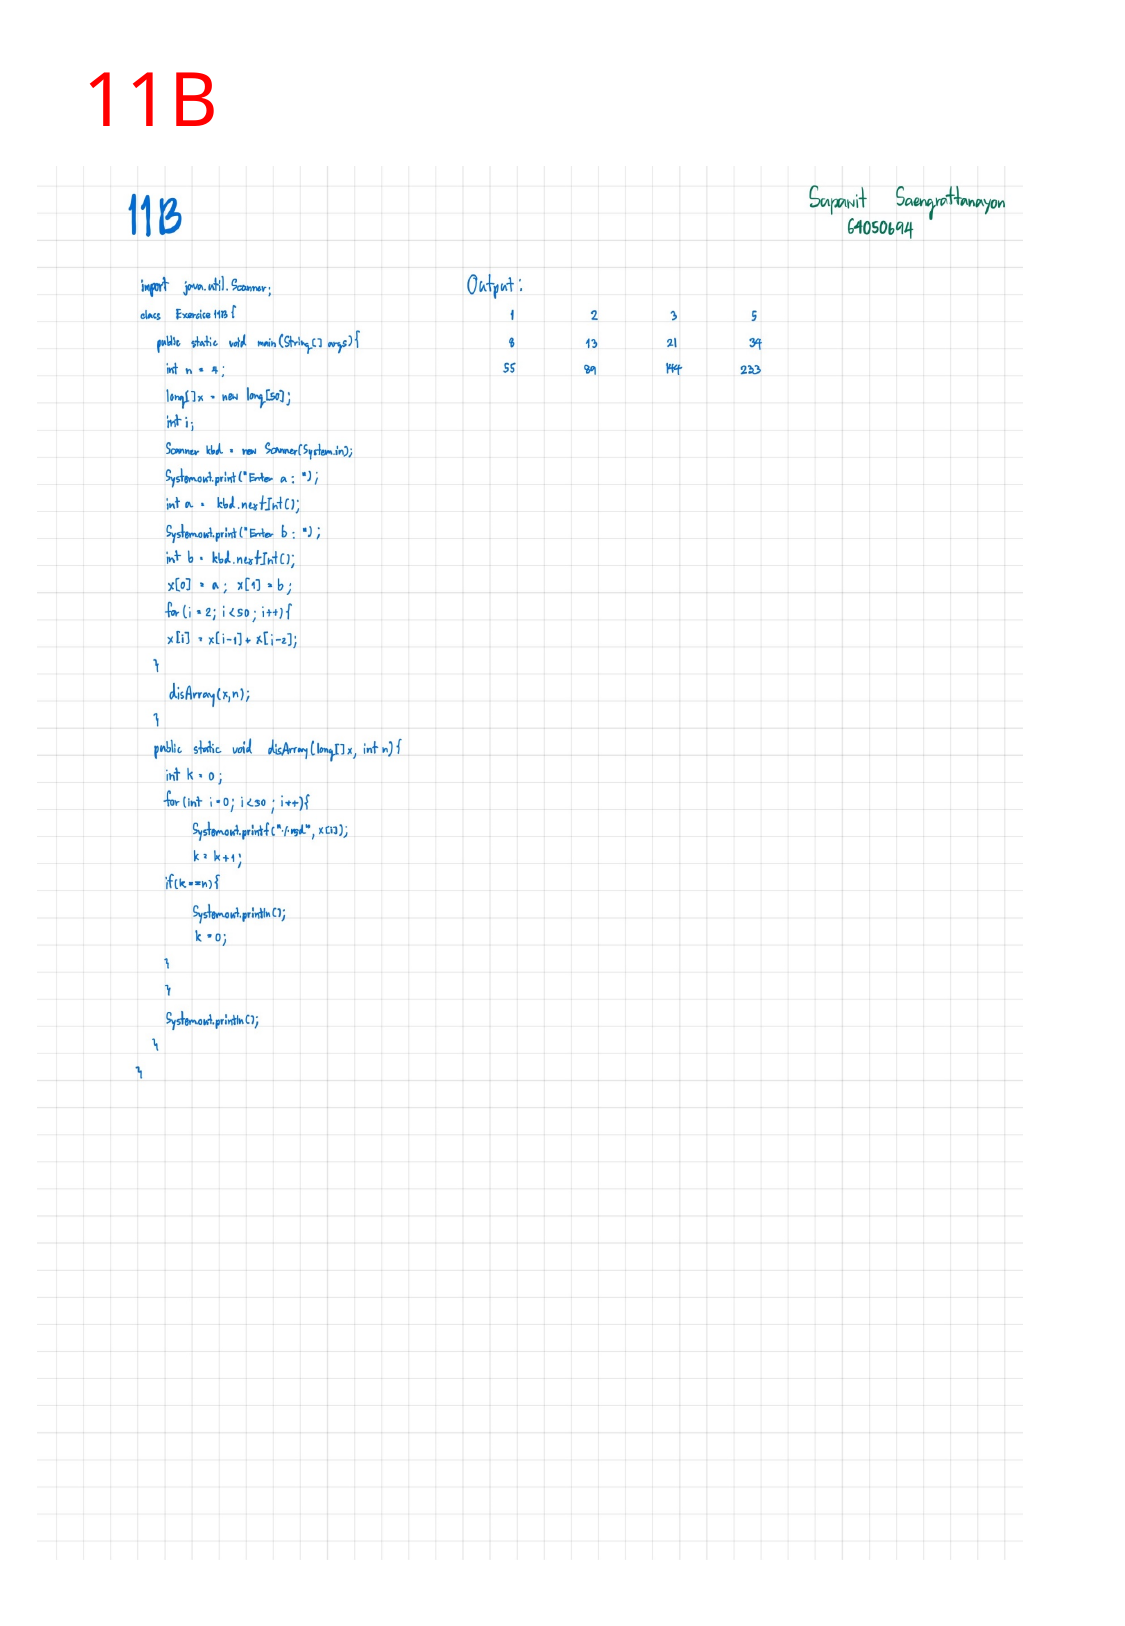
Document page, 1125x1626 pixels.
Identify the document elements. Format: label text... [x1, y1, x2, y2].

picture [37, 166, 1023, 1560]
text_box 11B [68, 43, 394, 149]
